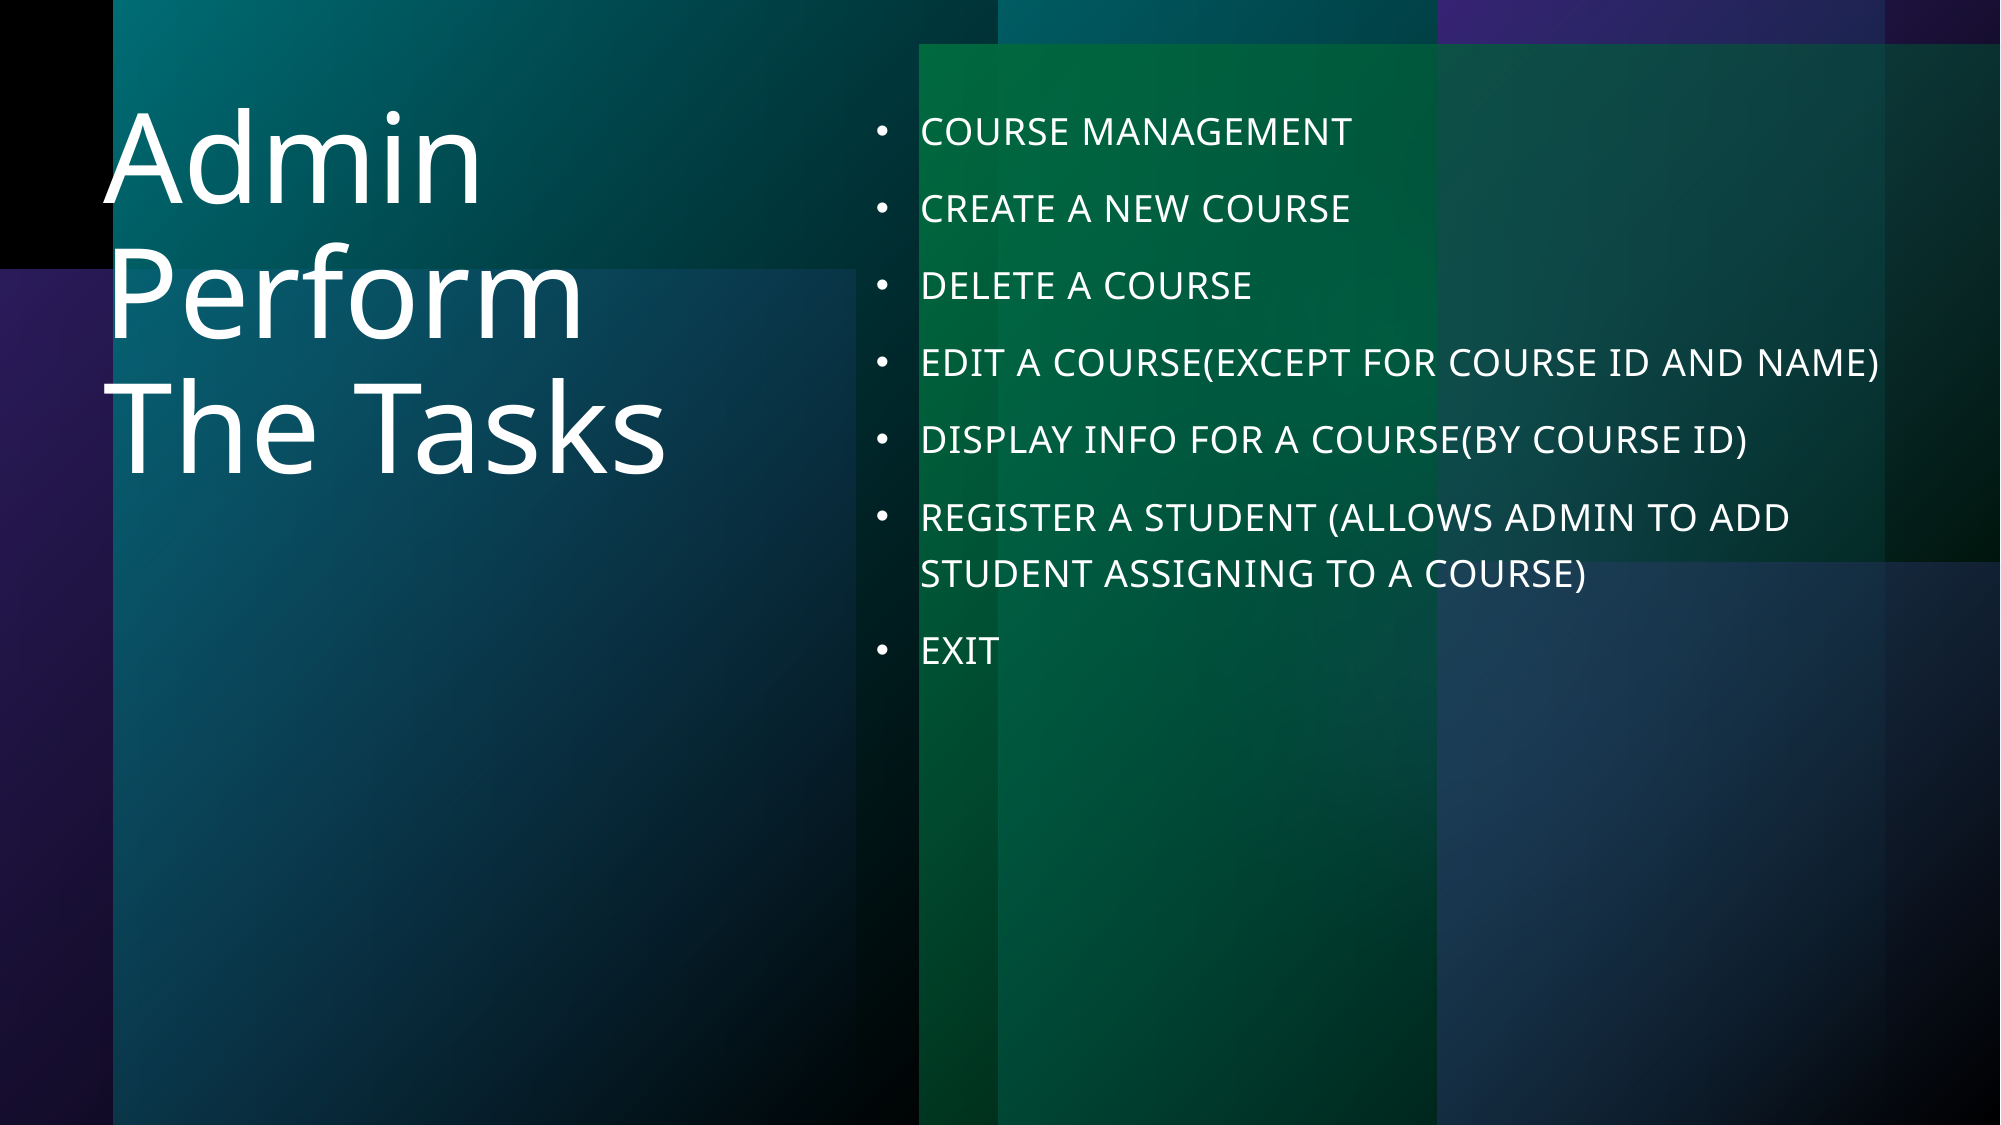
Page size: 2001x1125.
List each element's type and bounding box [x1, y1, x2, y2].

text_box [0, 0, 2000, 1125]
